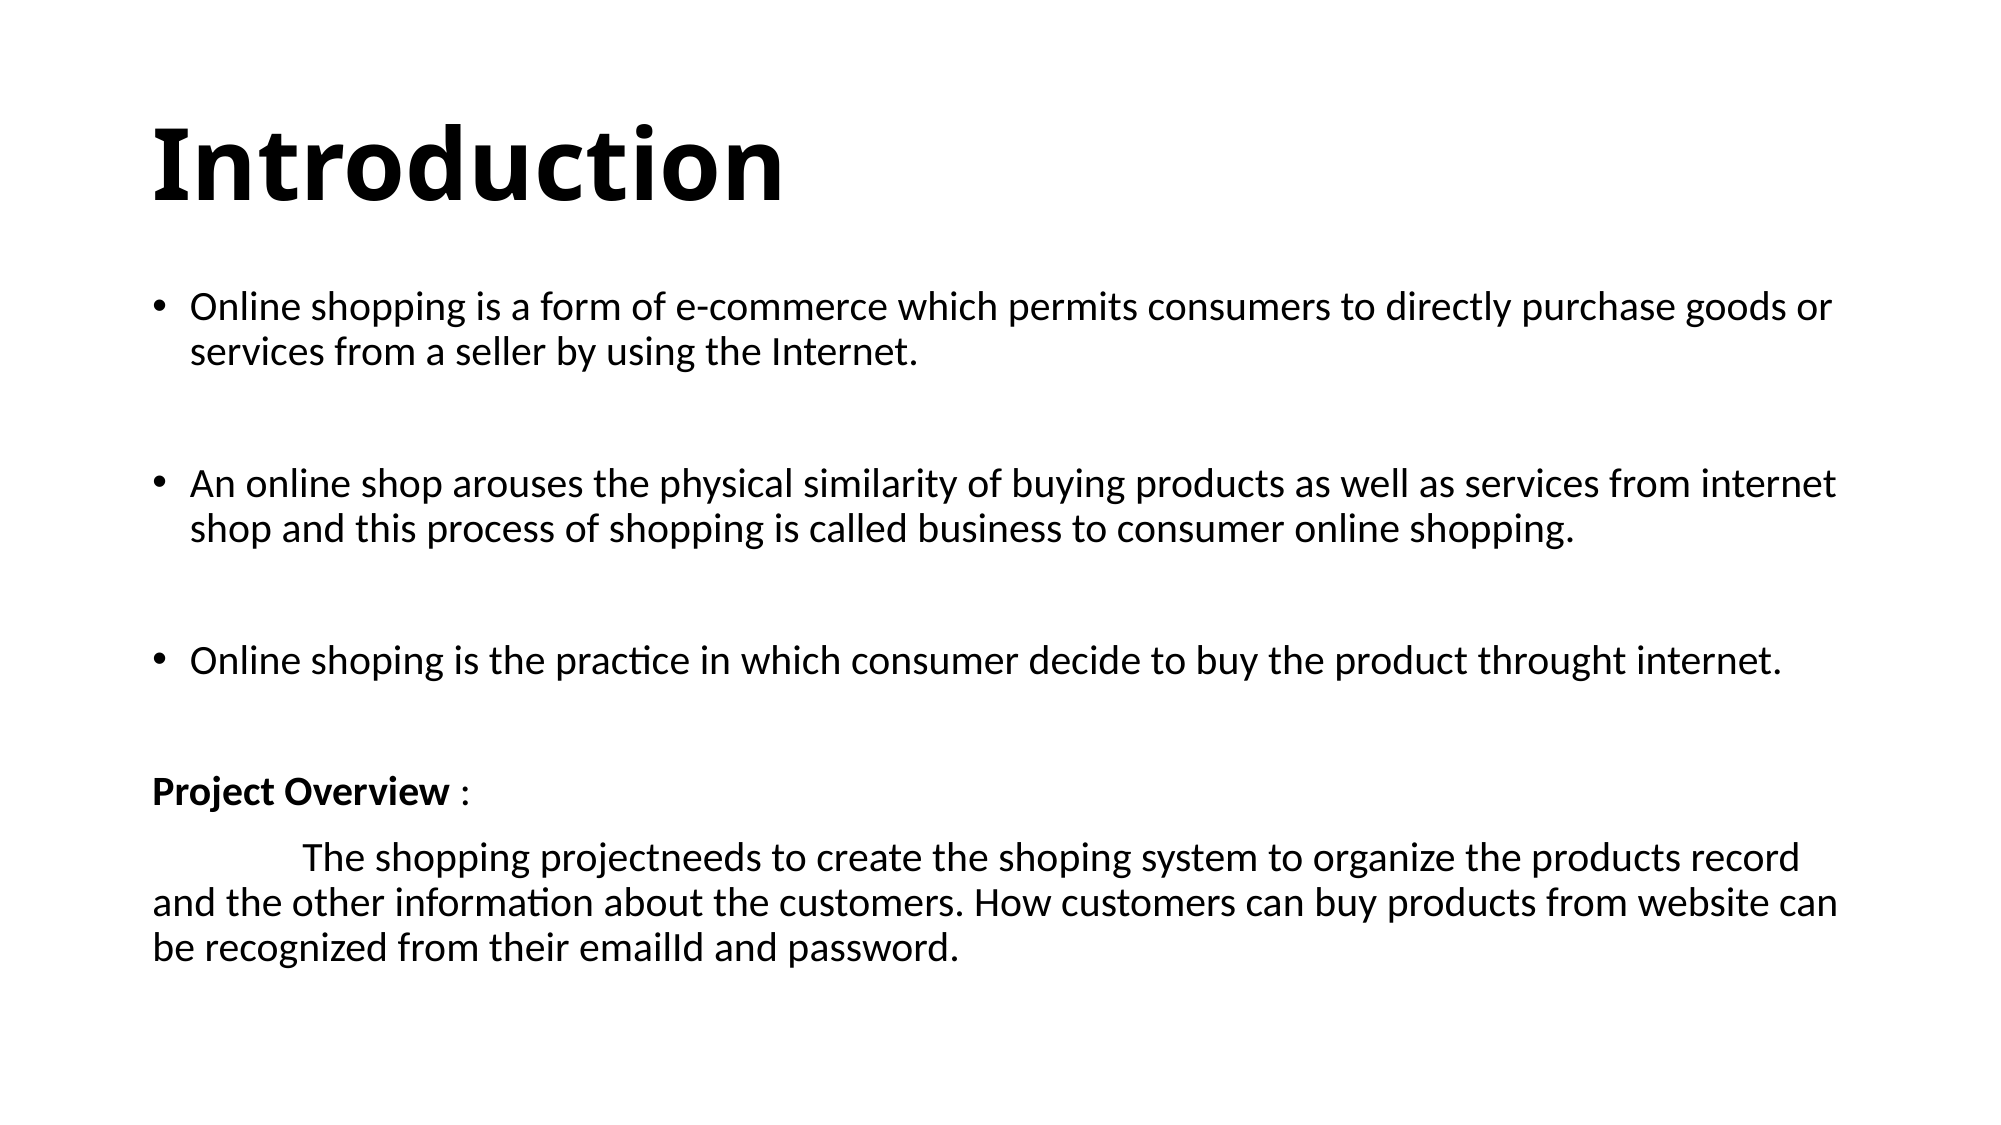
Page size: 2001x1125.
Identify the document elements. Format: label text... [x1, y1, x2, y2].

title Introduction [137, 59, 1863, 277]
list Online shopping is a form of e-commerce which permits consumers to directly purchase goods or services from a seller by using the Internet. An online shop arouses the physical similarity of buying products as well as services from internet shop and this process of shopping is called business to consumer online shopping. Online shoping is the practice in which consumer decide to buy the product throught internet. Project Overview : The shopping projectneeds to create the shoping system to organize the products record and the other information about the customers. How customers can buy products from website can be recognized from their emailId and password. [137, 277, 1863, 1055]
